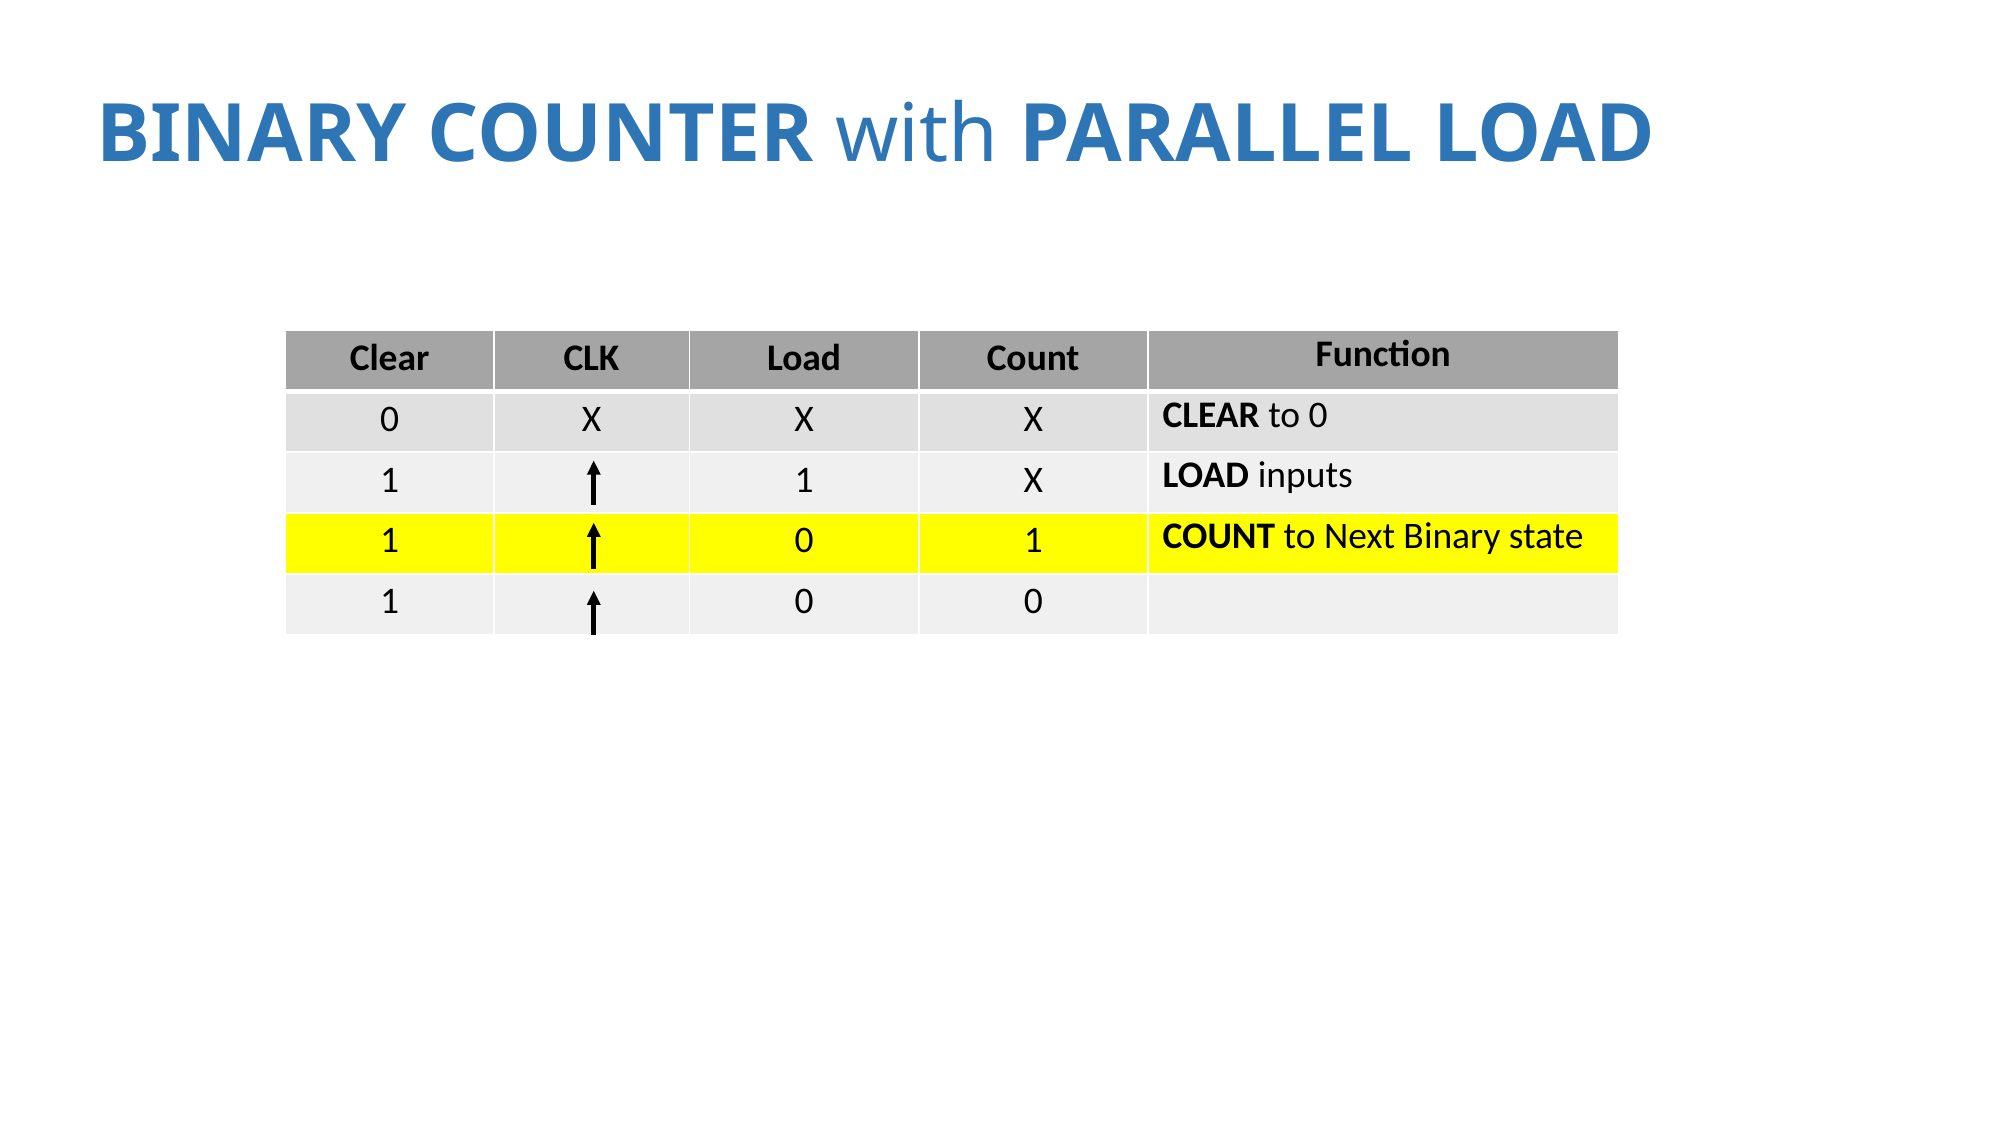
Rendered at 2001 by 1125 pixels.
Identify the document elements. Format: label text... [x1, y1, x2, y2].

table_cell 1 [920, 514, 1147, 573]
table_cell X [920, 394, 1147, 451]
table_cell 0 [286, 394, 493, 451]
table_cell 0 [920, 575, 1147, 634]
table_header Function [1149, 331, 1618, 389]
table_cell [495, 575, 689, 634]
table_cell 0 [690, 575, 918, 634]
table_cell CLEAR to 0 [1149, 394, 1618, 451]
table_cell 1 [286, 575, 493, 634]
title BINARY COUNTER with PARALLEL LOAD [81, 50, 1786, 221]
table_header Clear [286, 331, 493, 389]
table_cell X [920, 453, 1147, 512]
table_cell 0 [690, 514, 918, 573]
table_header CLK [495, 331, 689, 389]
table_cell 1 [286, 453, 493, 512]
table_cell 1 [690, 453, 918, 512]
table_header Load [690, 331, 918, 389]
table_cell LOAD inputs [1149, 453, 1618, 512]
table_cell 1 [286, 514, 493, 573]
table_cell X [495, 394, 689, 451]
table_cell [1149, 575, 1618, 634]
table_cell COUNT to Next Binary state [1149, 514, 1618, 573]
table_cell [495, 453, 689, 512]
table_header Count [920, 331, 1147, 389]
table_cell [495, 514, 689, 573]
table_cell X [690, 394, 918, 451]
